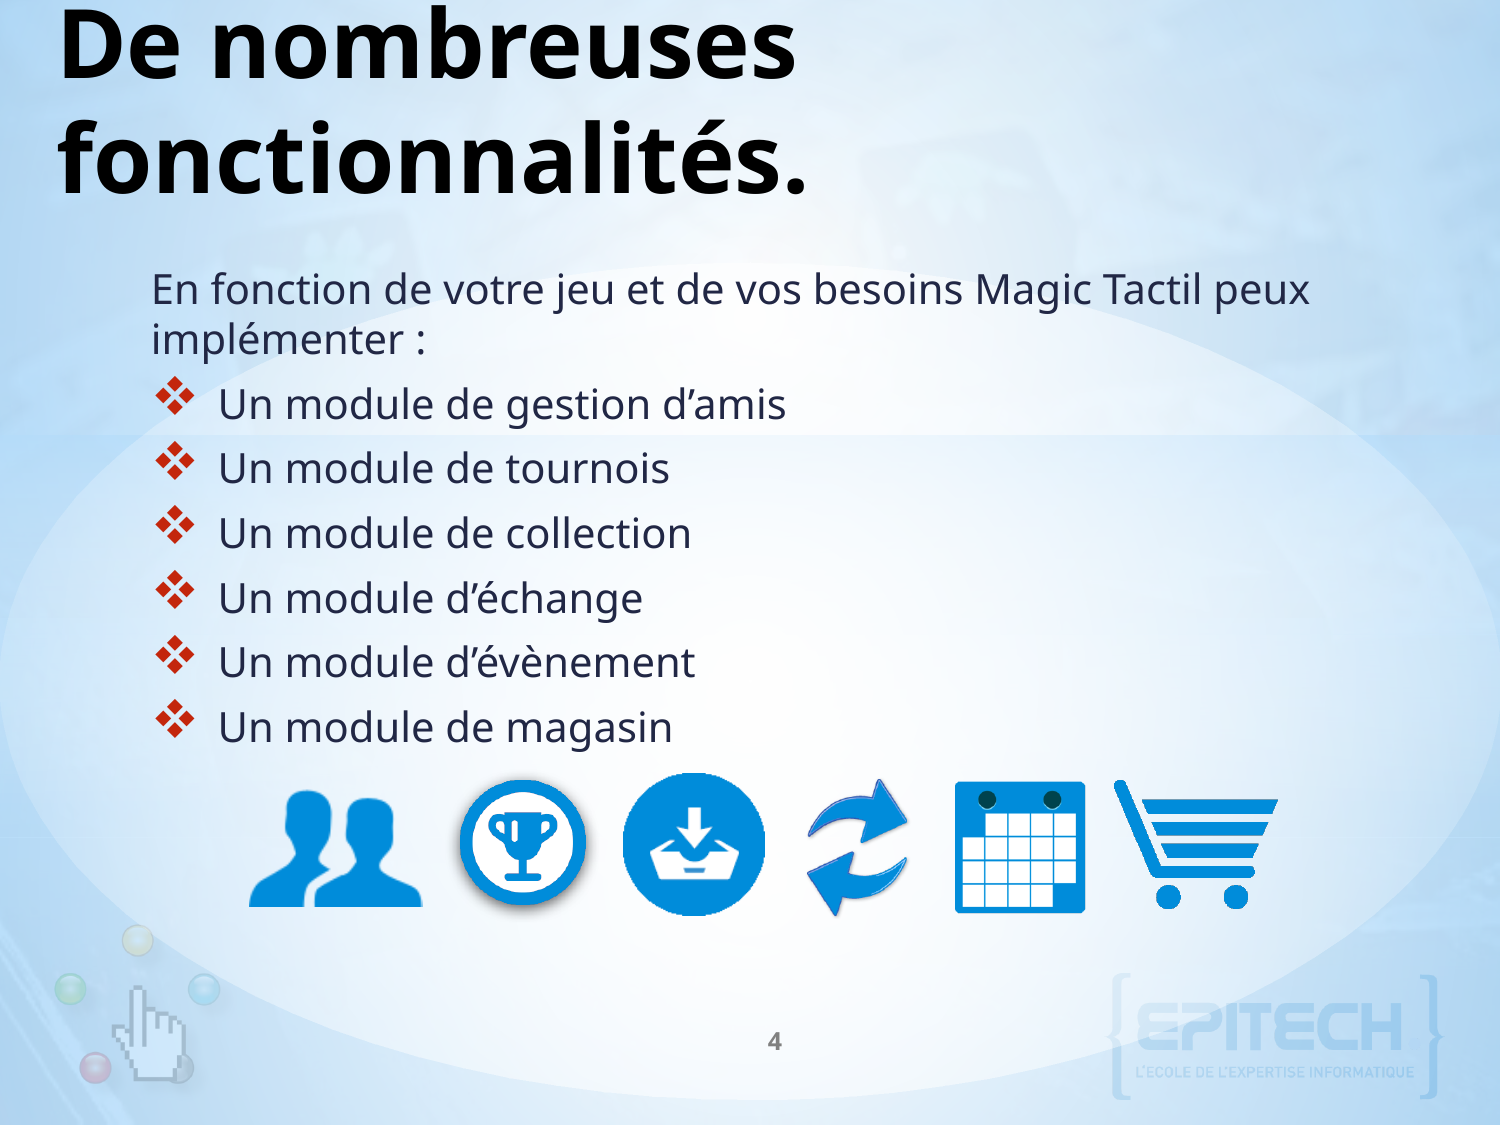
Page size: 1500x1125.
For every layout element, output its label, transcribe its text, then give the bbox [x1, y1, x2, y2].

picture [785, 775, 929, 919]
title De nombreuses fonctionnalités. [41, 42, 1500, 220]
picture [248, 787, 423, 907]
picture [445, 768, 600, 923]
picture [622, 773, 765, 916]
list En fonction de votre jeu et de vos besoins Magic Tactil peux implémenter : Un module de gestion d’amis Un module de tournois Un module de collection Un module d’échange Un module d’évènement Un module de magasin [135, 255, 1388, 870]
picture [941, 689, 1404, 1000]
slide_number 4 [624, 1012, 925, 1073]
